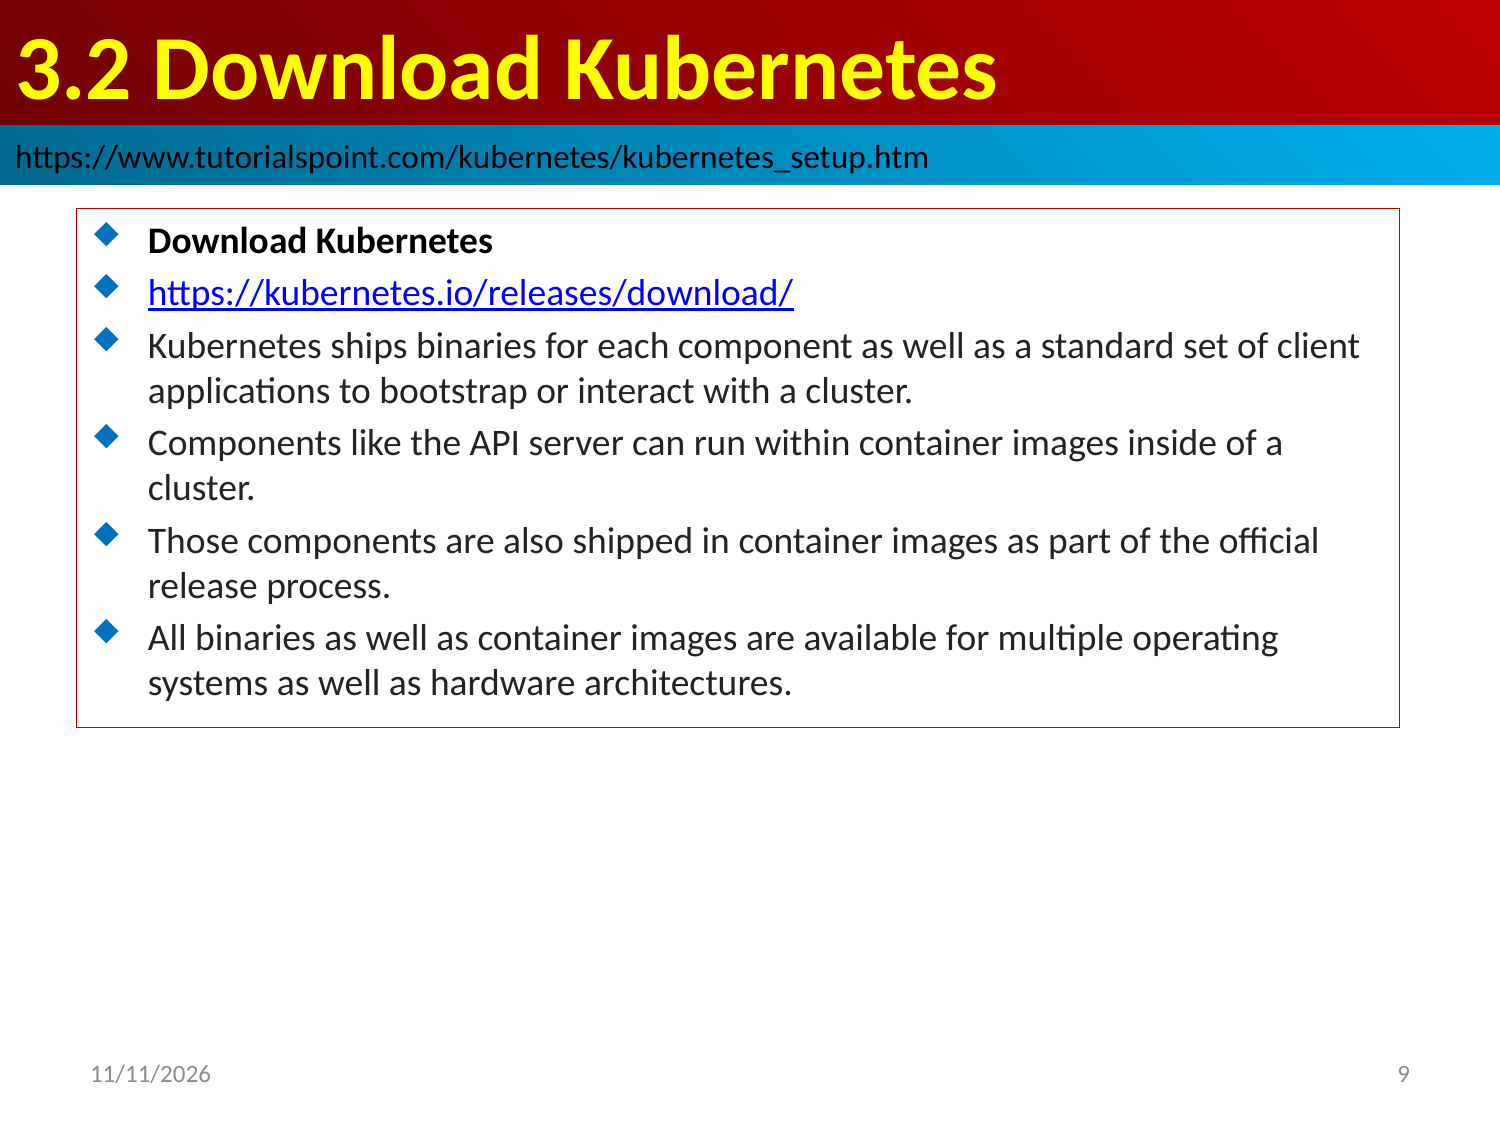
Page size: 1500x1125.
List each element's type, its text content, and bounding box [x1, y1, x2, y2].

title 3.2 Download Kubernetes [0, 0, 1500, 125]
text_box https://www.tutorialspoint.com/kubernetes/kubernetes_setup.htm [0, 125, 1500, 185]
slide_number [75, 1042, 425, 1103]
slide_number 9 [1074, 1042, 1425, 1103]
subtitle Download Kubernetes https://kubernetes.io/releases/download/ Kubernetes ships binaries for each component as well as a standard set of client applications to bootstrap or interact with a cluster. Components like the API server can run within container images inside of a cluster. Those components are also shipped in container images as part of the official release process. All binaries as well as container images are available for multiple operating systems as well as hardware architectures. [76, 208, 1400, 728]
